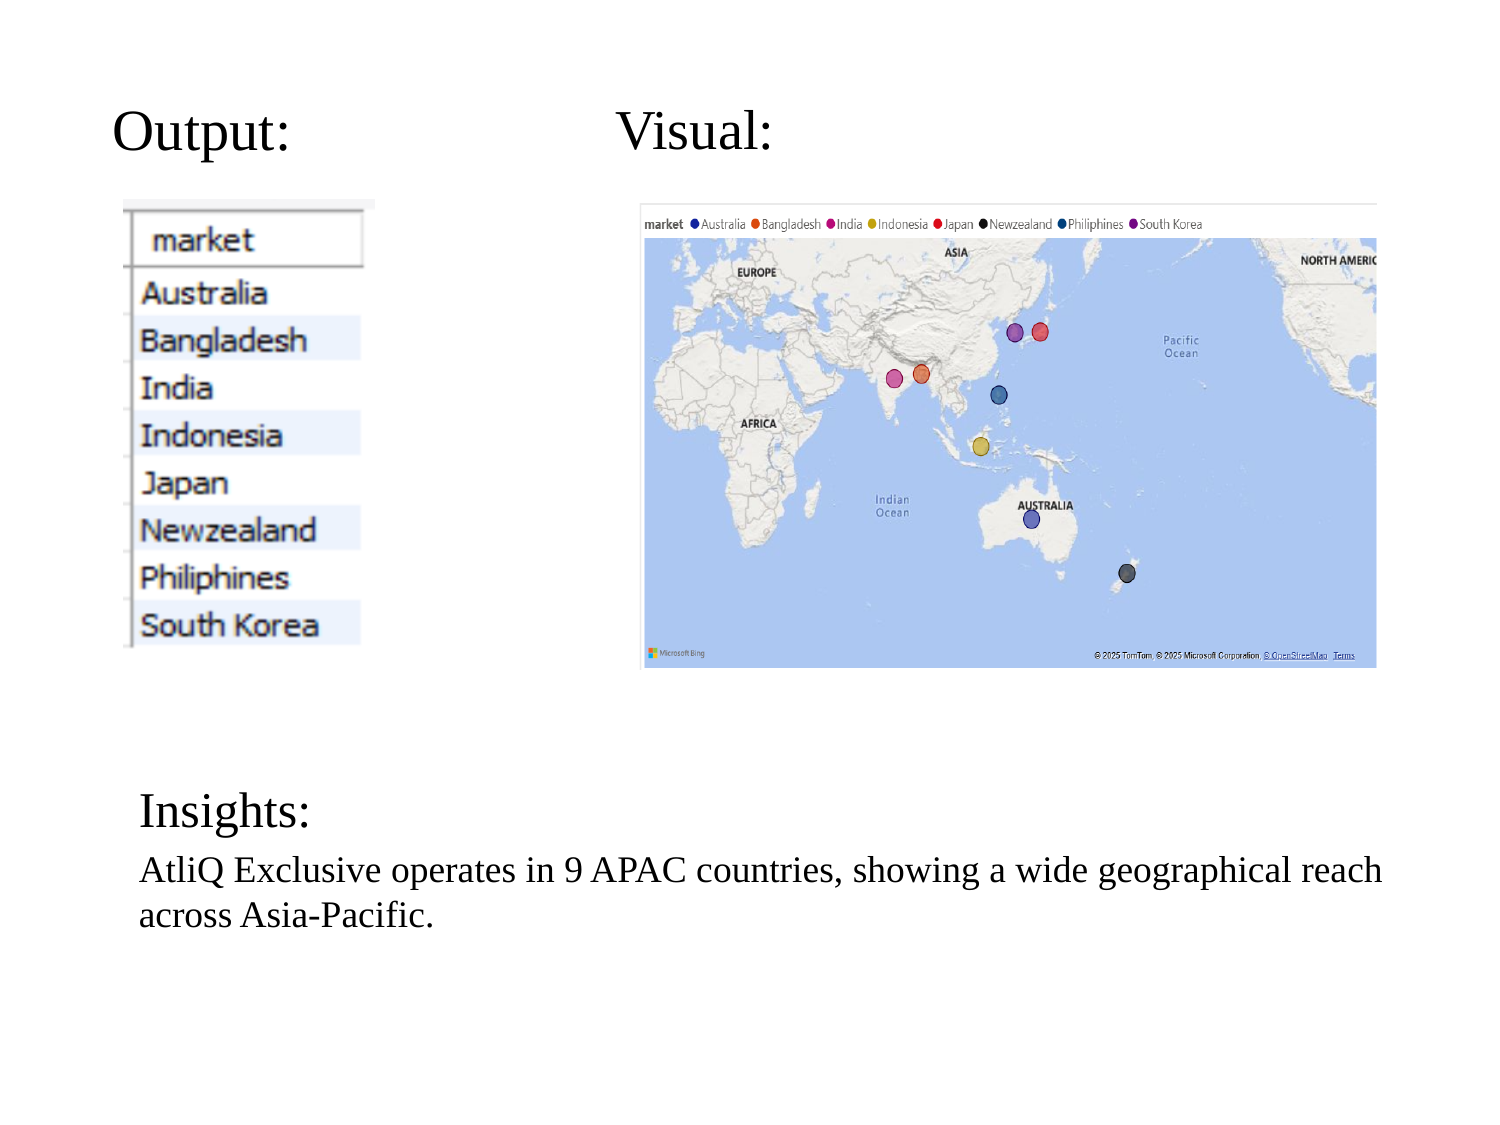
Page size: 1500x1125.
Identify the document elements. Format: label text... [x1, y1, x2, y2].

list Insights: AtliQ Exclusive operates in 9 APAC countries, showing a wide geographical reach across Asia-Pacific. [123, 770, 1426, 964]
title Visual: [565, 86, 825, 169]
text_box Output: [58, 71, 346, 183]
picture [637, 199, 1377, 670]
picture [123, 199, 375, 670]
